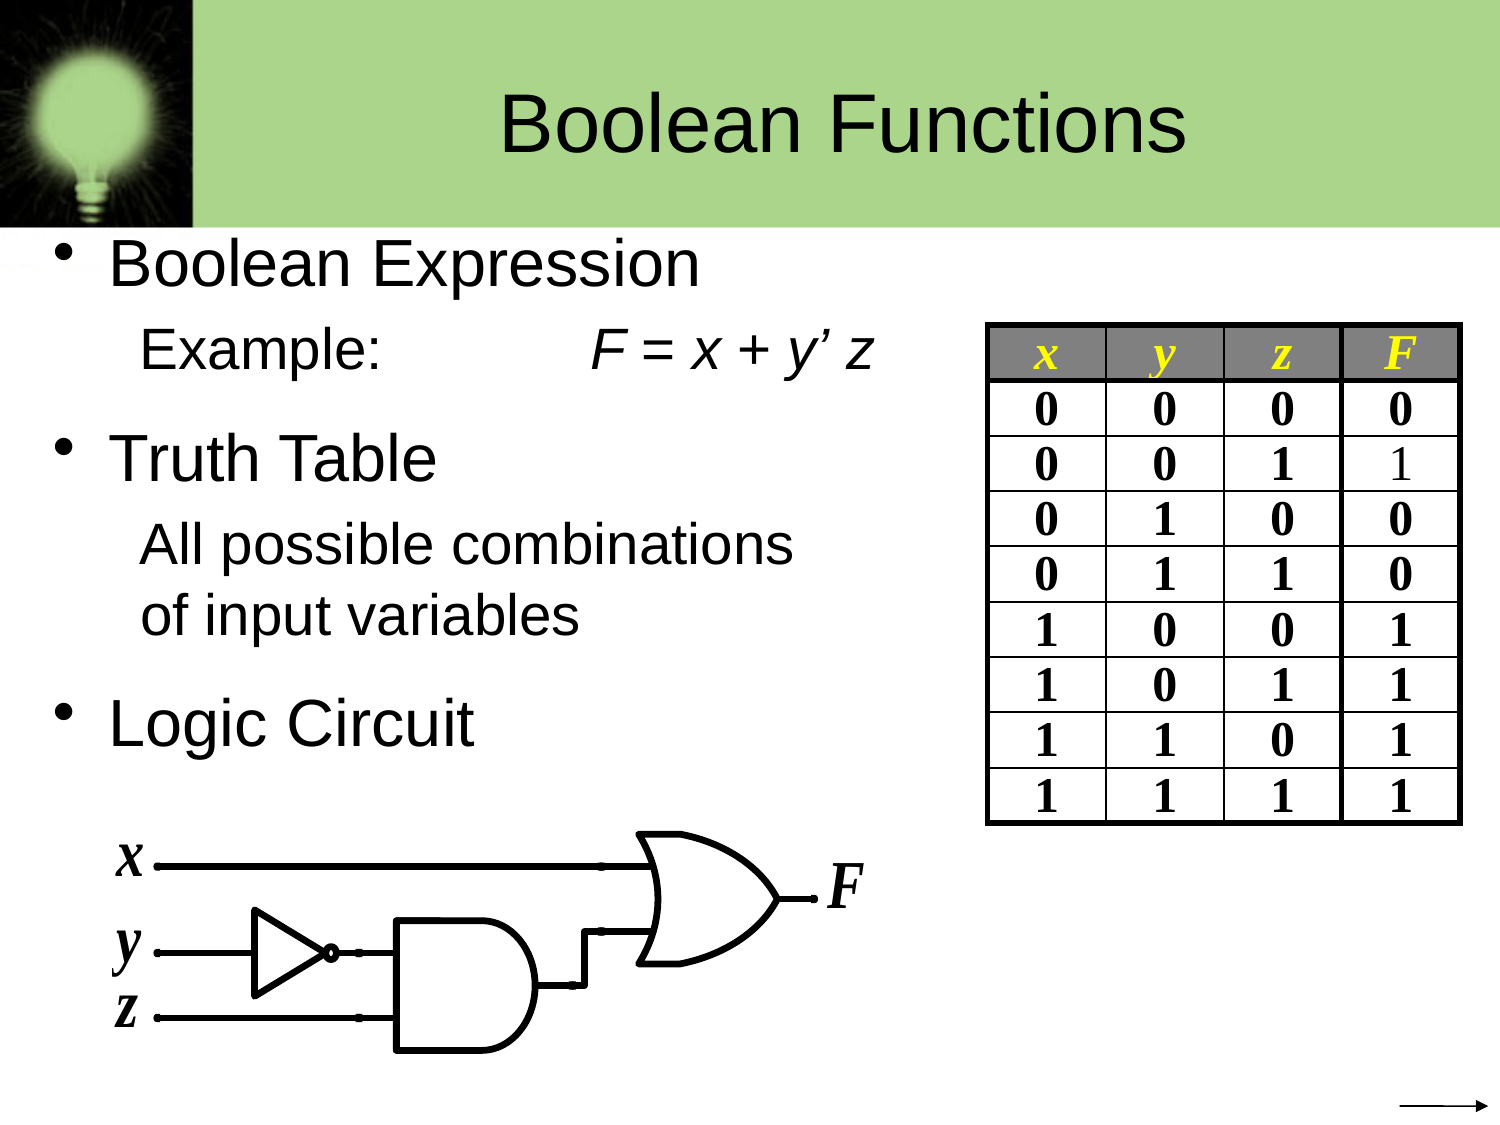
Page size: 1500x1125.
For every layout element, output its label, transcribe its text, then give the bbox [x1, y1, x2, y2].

table_header x [990, 328, 1105, 378]
table_header y [1107, 328, 1223, 378]
table_cell 1 [1344, 658, 1457, 711]
table_cell 1 [1344, 713, 1457, 767]
table_cell 1 [1107, 547, 1223, 601]
text_box [1399, 1099, 1489, 1113]
table_cell 1 [1225, 547, 1339, 601]
table_cell 1 [1107, 769, 1223, 820]
table_cell 1 [990, 713, 1105, 767]
table_cell 0 [1107, 658, 1223, 711]
table_cell 1 [990, 603, 1105, 656]
table_cell 0 [990, 437, 1105, 490]
table_header F [1344, 328, 1457, 378]
table_cell 0 [1344, 492, 1457, 545]
list Boolean Expression Example: F = x + y’ z Truth Table All possible combinations of input variables Logic Circuit [37, 212, 1397, 742]
table_header z [1225, 328, 1339, 378]
table_cell 1 [990, 658, 1105, 711]
table_cell 1 [1344, 603, 1457, 656]
table_cell 0 [990, 492, 1105, 545]
table_cell 1 [1107, 713, 1223, 767]
table_cell 1 [1225, 658, 1339, 711]
table_cell 1 [1225, 437, 1339, 490]
table_cell 0 [990, 383, 1105, 435]
table_cell 0 [1107, 603, 1223, 656]
table_cell 1 [1344, 769, 1457, 820]
picture [0, 0, 1500, 1125]
table_cell 0 [1225, 603, 1339, 656]
table_cell 0 [1107, 383, 1223, 435]
table_cell 1 [1107, 492, 1223, 545]
table_cell 1 [1344, 437, 1457, 490]
table_cell 0 [1344, 383, 1457, 435]
title Boolean Functions [224, 24, 1463, 213]
table_cell 1 [990, 769, 1105, 820]
table_cell 0 [990, 547, 1105, 601]
table_cell 0 [1344, 547, 1457, 601]
table_cell 0 [1107, 437, 1223, 490]
table_cell 0 [1225, 492, 1339, 545]
table_cell 0 [1225, 713, 1339, 767]
table_cell 0 [1225, 383, 1339, 435]
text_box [112, 799, 869, 1060]
table_cell 1 [1225, 769, 1339, 820]
